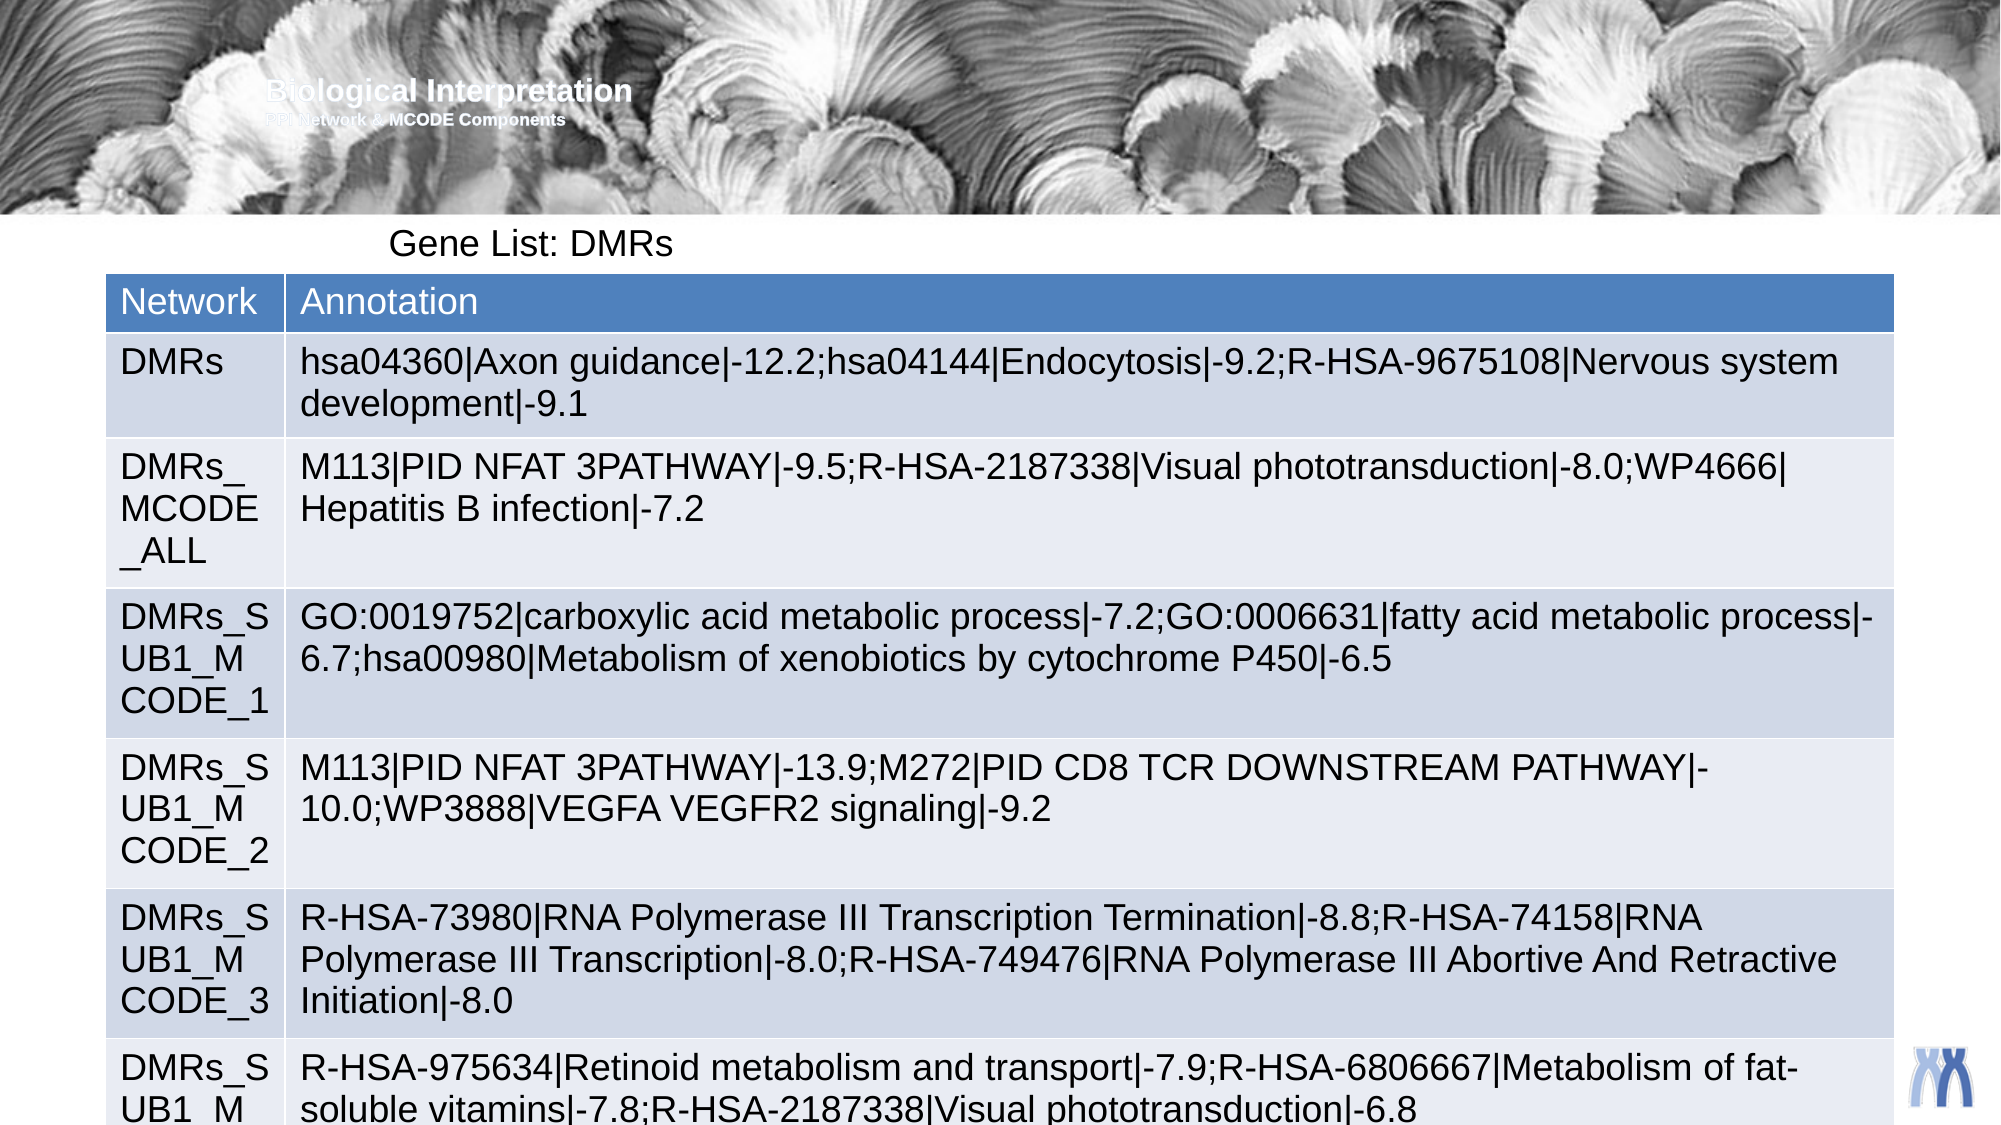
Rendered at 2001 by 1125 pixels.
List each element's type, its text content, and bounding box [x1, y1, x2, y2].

table_cell hsa04360|Axon guidance|-12.2;hsa04144|Endocytosis|-9.2;R-HSA-9675108|Nervous system development|-9.1 [286, 334, 1894, 437]
table_header Annotation [286, 274, 1894, 332]
table_cell GO:0019752|carboxylic acid metabolic process|-7.2;GO:0006631|fatty acid metabolic process|-6.7;hsa00980|Metabolism of xenobiotics by cytochrome P450|-6.5 [286, 589, 1894, 738]
picture [0, 0, 2001, 1125]
table_cell M113|PID NFAT 3PATHWAY|-9.5;R-HSA-2187338|Visual phototransduction|-8.0;WP4666|Hepatitis B infection|-7.2 [286, 439, 1894, 587]
title Biological Interpretation PPI Network & MCODE Components [249, 61, 1600, 137]
table_cell DMRs_MCODE_ALL [106, 439, 284, 587]
text_box Gene List: DMRs [373, 211, 1647, 272]
table_cell DMRs_SUB1_MCODE_2 [106, 739, 284, 888]
table_cell R-HSA-73980|RNA Polymerase III Transcription Termination|-8.8;R-HSA-74158|RNA Polymerase III Transcription|-8.0;R-HSA-749476|RNA Polymerase III Abortive And Retractive Initiation|-8.0 [286, 889, 1894, 1038]
table_cell DMRs [106, 334, 284, 437]
table_cell M113|PID NFAT 3PATHWAY|-13.9;M272|PID CD8 TCR DOWNSTREAM PATHWAY|-10.0;WP3888|VEGFA VEGFR2 signaling|-9.2 [286, 739, 1894, 888]
table_cell DMRs_SUB1_MCODE_3 [106, 889, 284, 1038]
table_cell R-HSA-975634|Retinoid metabolism and transport|-7.9;R-HSA-6806667|Metabolism of fat-soluble vitamins|-7.8;R-HSA-2187338|Visual phototransduction|-6.8 [286, 1039, 1894, 1125]
table_cell DMRs_SUB1_MCODE_1 [106, 589, 284, 738]
table_cell DMRs_SUB1_MCODE_4 [106, 1039, 284, 1125]
table_header Network [106, 274, 284, 332]
